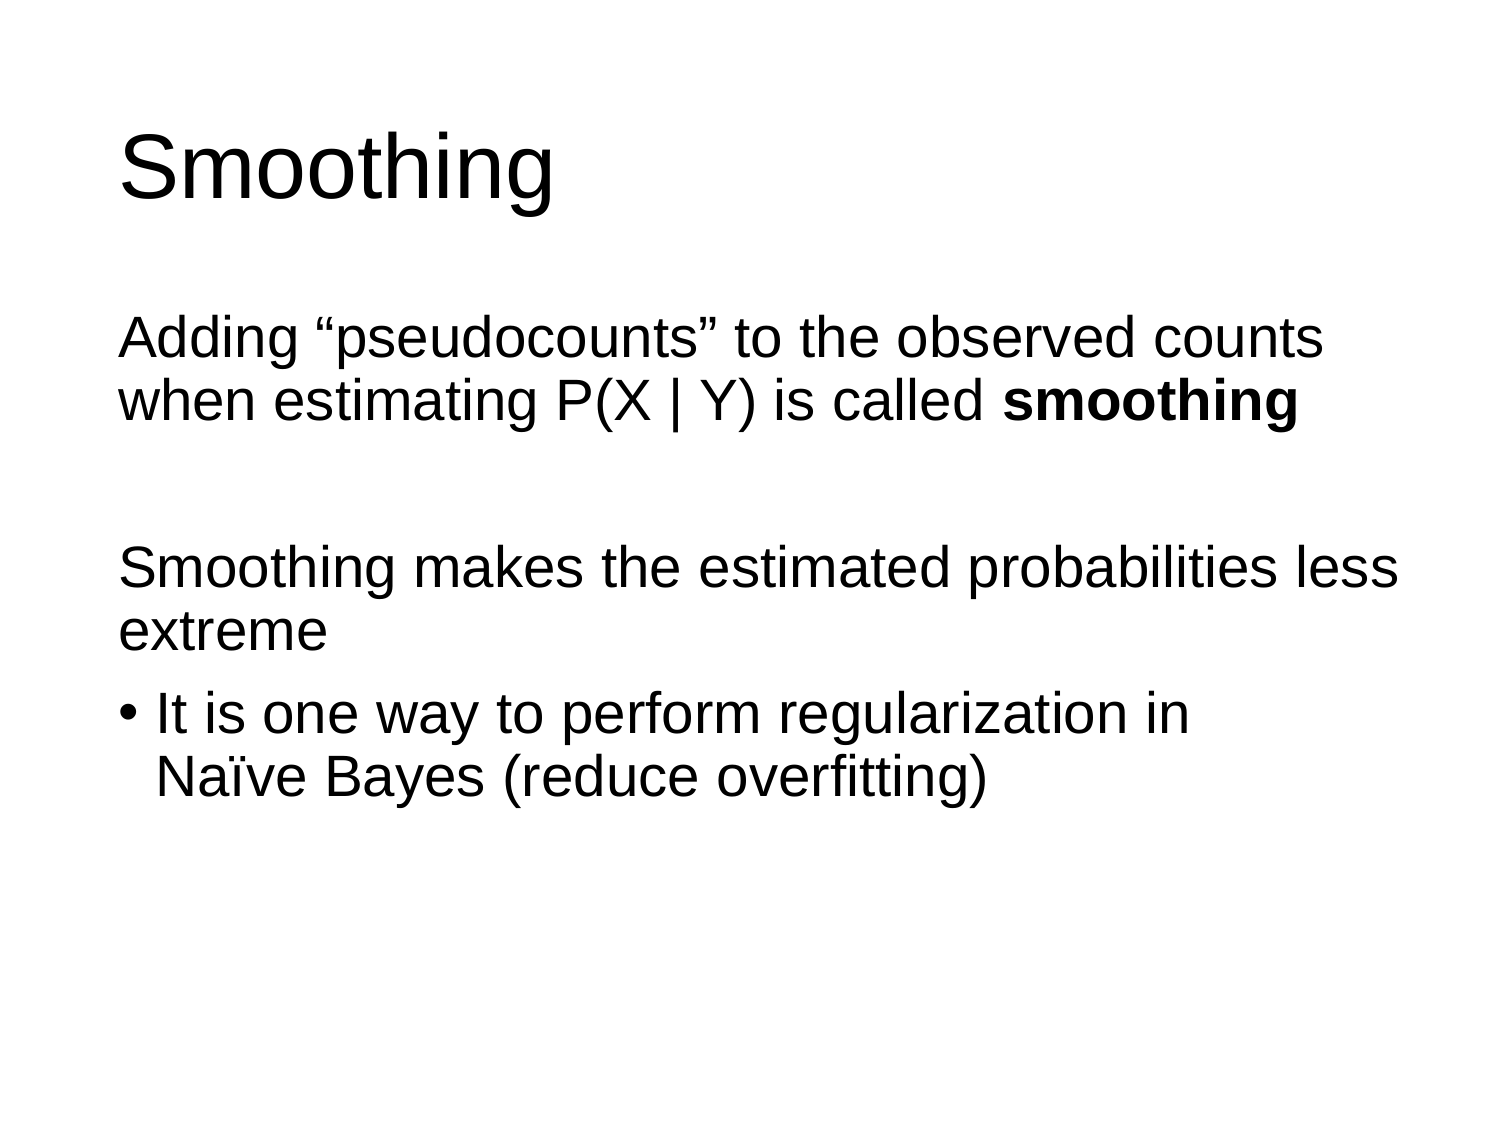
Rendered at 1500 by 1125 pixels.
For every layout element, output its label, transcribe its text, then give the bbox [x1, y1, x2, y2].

list Adding “pseudocounts” to the observed counts when estimating P(X | Y) is called smoothing Smoothing makes the estimated probabilities less extreme It is one way to perform regularization in Naïve Bayes (reduce overfitting) [103, 299, 1428, 1125]
title Smoothing [103, 59, 1397, 278]
